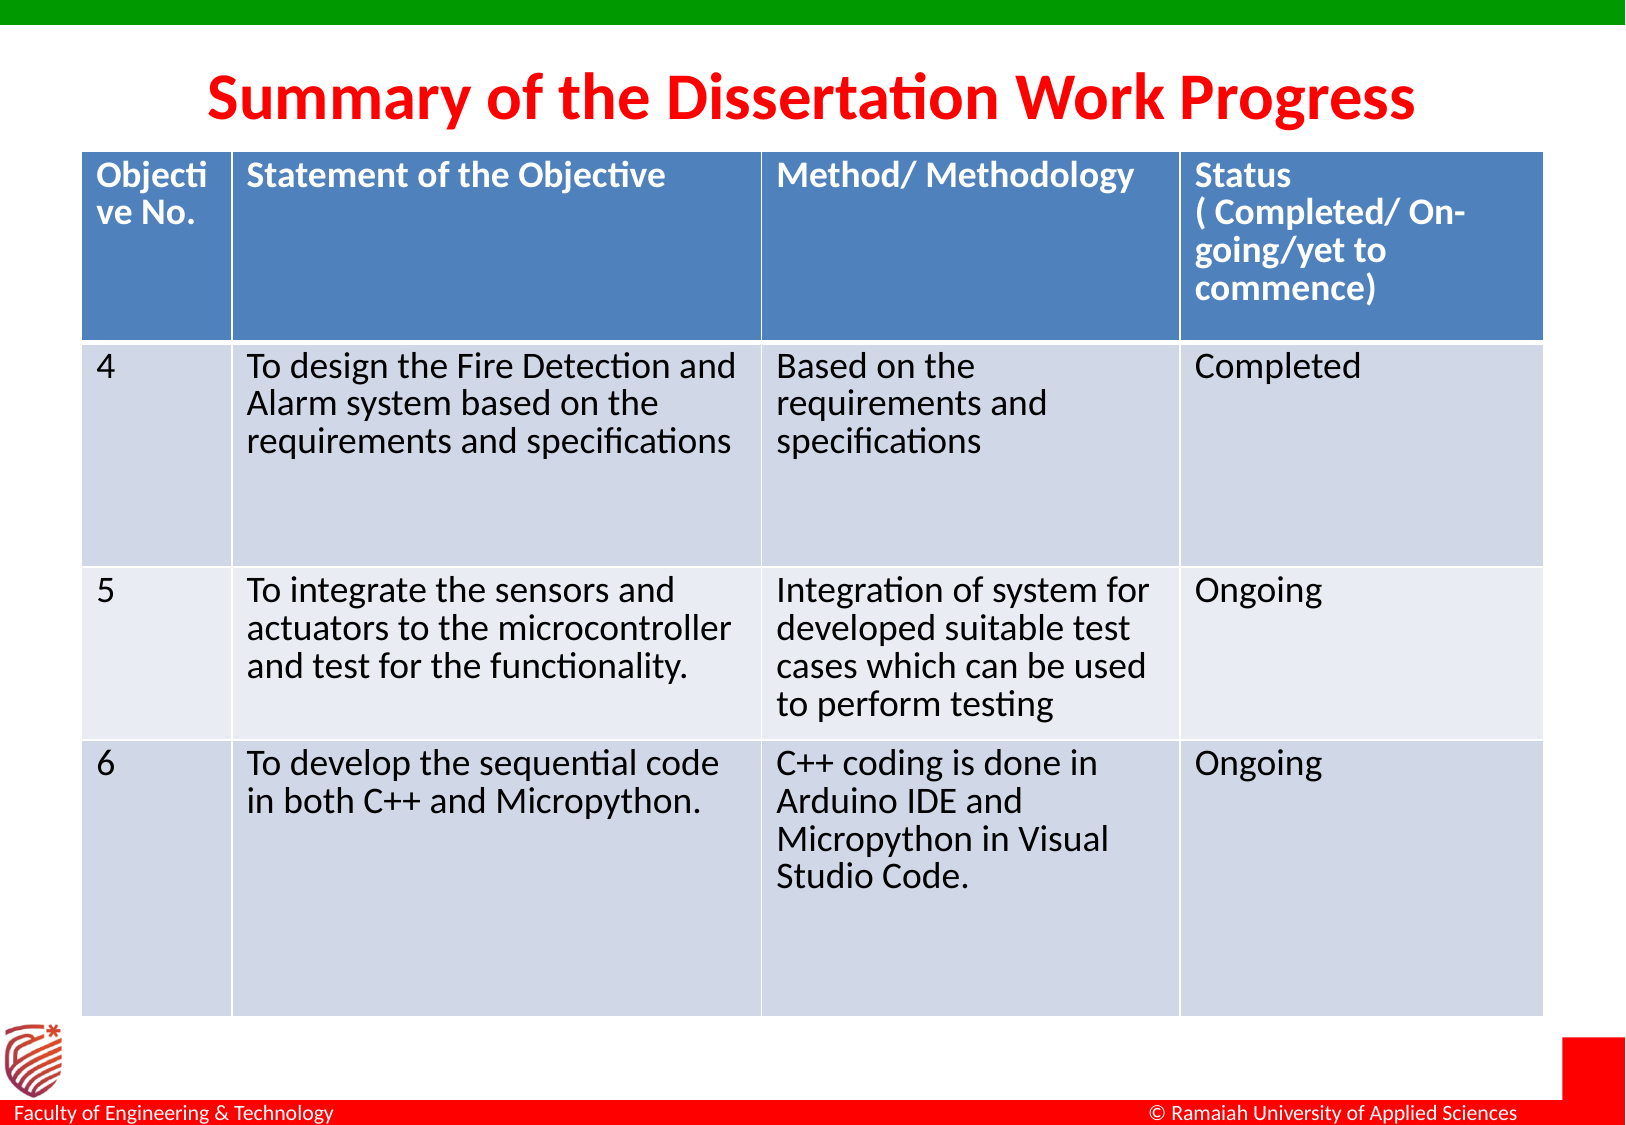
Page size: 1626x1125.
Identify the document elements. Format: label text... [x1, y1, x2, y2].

table_cell Based on the requirements and specifications [762, 345, 1179, 566]
table_cell To design the Fire Detection and Alarm system based on the requirements and specifications [233, 345, 761, 566]
title Summary of the Dissertation Work Progress [81, 45, 1544, 150]
table_cell To integrate the sensors and actuators to the microcontroller and test for the functionality. [233, 568, 761, 739]
table_header Method/ Methodology [762, 152, 1179, 340]
table_header Statement of the Objective [233, 152, 761, 340]
table_header Objective No. [82, 152, 231, 340]
table_cell C++ coding is done in Arduino IDE and Micropython in Visual Studio Code. [762, 741, 1179, 1016]
picture [0, 1013, 69, 1100]
table_cell Completed [1181, 345, 1543, 566]
table_header Status ( Completed/ On-going/yet to commence) [1181, 152, 1543, 340]
table_cell Ongoing [1181, 741, 1543, 1016]
table_cell Ongoing [1181, 568, 1543, 739]
table_cell 5 [82, 568, 231, 739]
table_cell 6 [82, 741, 231, 1016]
table_cell Integration of system for developed suitable test cases which can be used to perform testing [762, 568, 1179, 739]
table_cell 4 [82, 345, 231, 566]
table_cell To develop the sequential code in both C++ and Micropython. [233, 741, 761, 1016]
